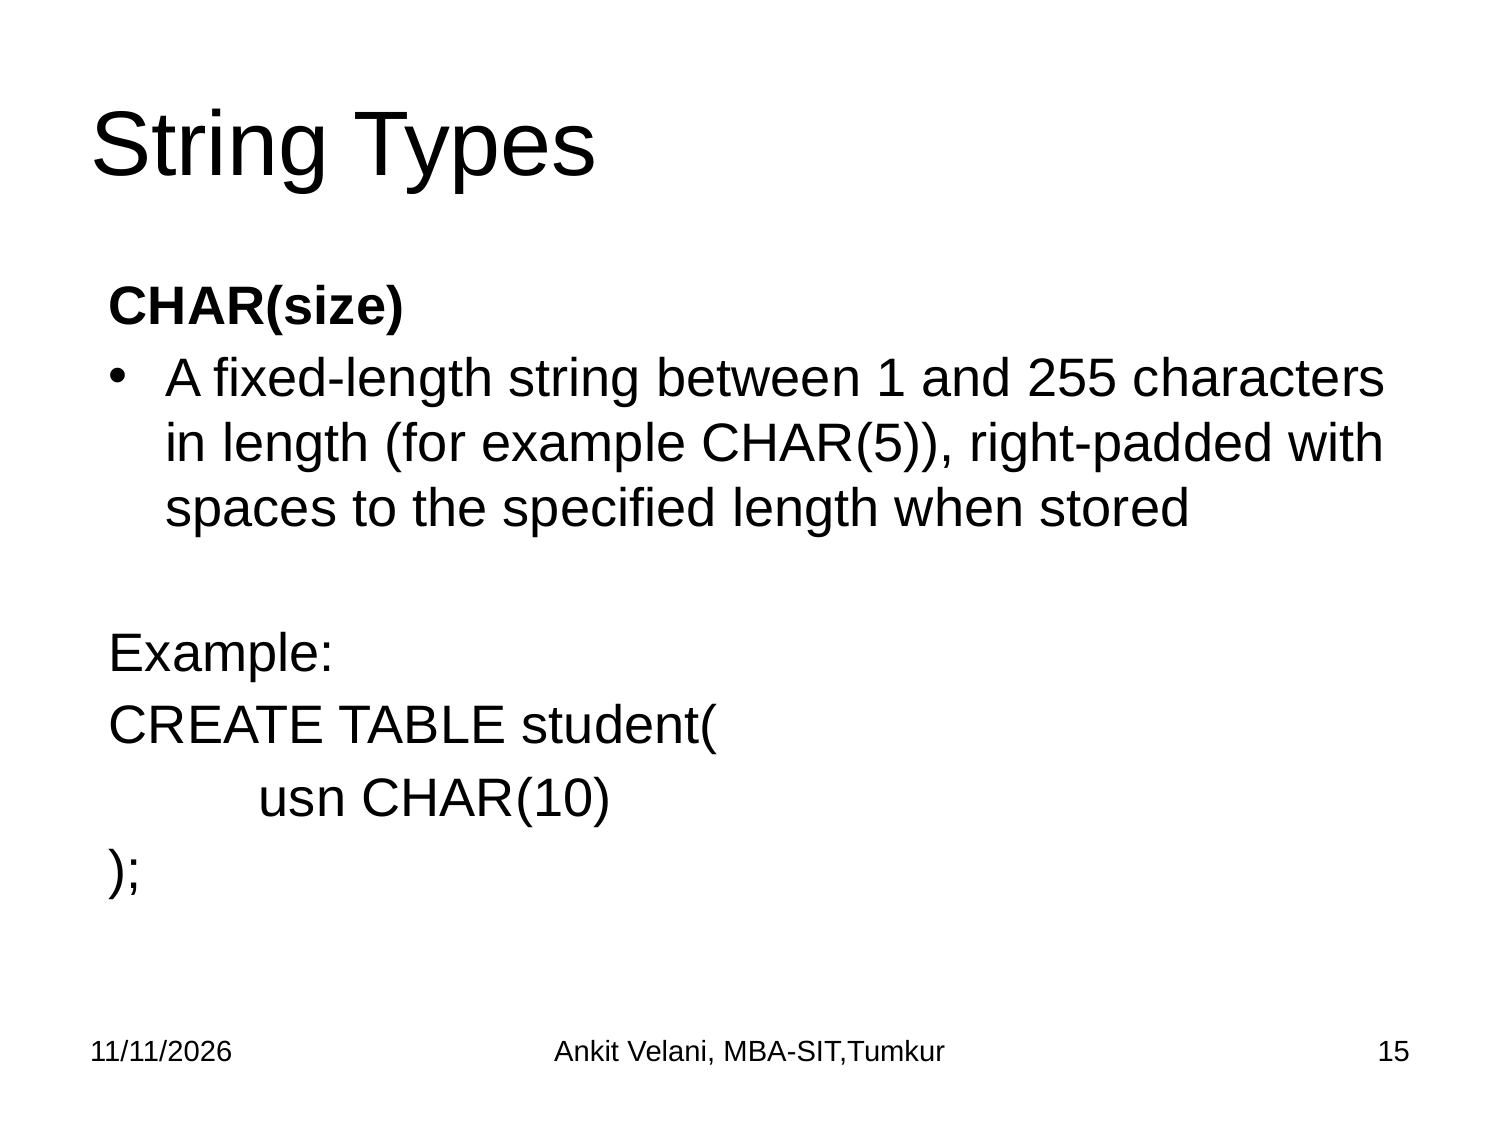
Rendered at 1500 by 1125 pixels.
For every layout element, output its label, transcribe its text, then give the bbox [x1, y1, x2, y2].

list CHAR(size) A fixed-length string between 1 and 255 characters in length (for example CHAR(5)), right-padded with spaces to the specified length when stored Example: CREATE TABLE student( usn CHAR(10) ); [75, 262, 1425, 1005]
footer Ankit Velani, MBA-SIT,Tumkur [512, 1024, 988, 1103]
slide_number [75, 1024, 425, 1103]
slide_number 15 [1074, 1024, 1425, 1103]
title String Types [75, 45, 1425, 233]
